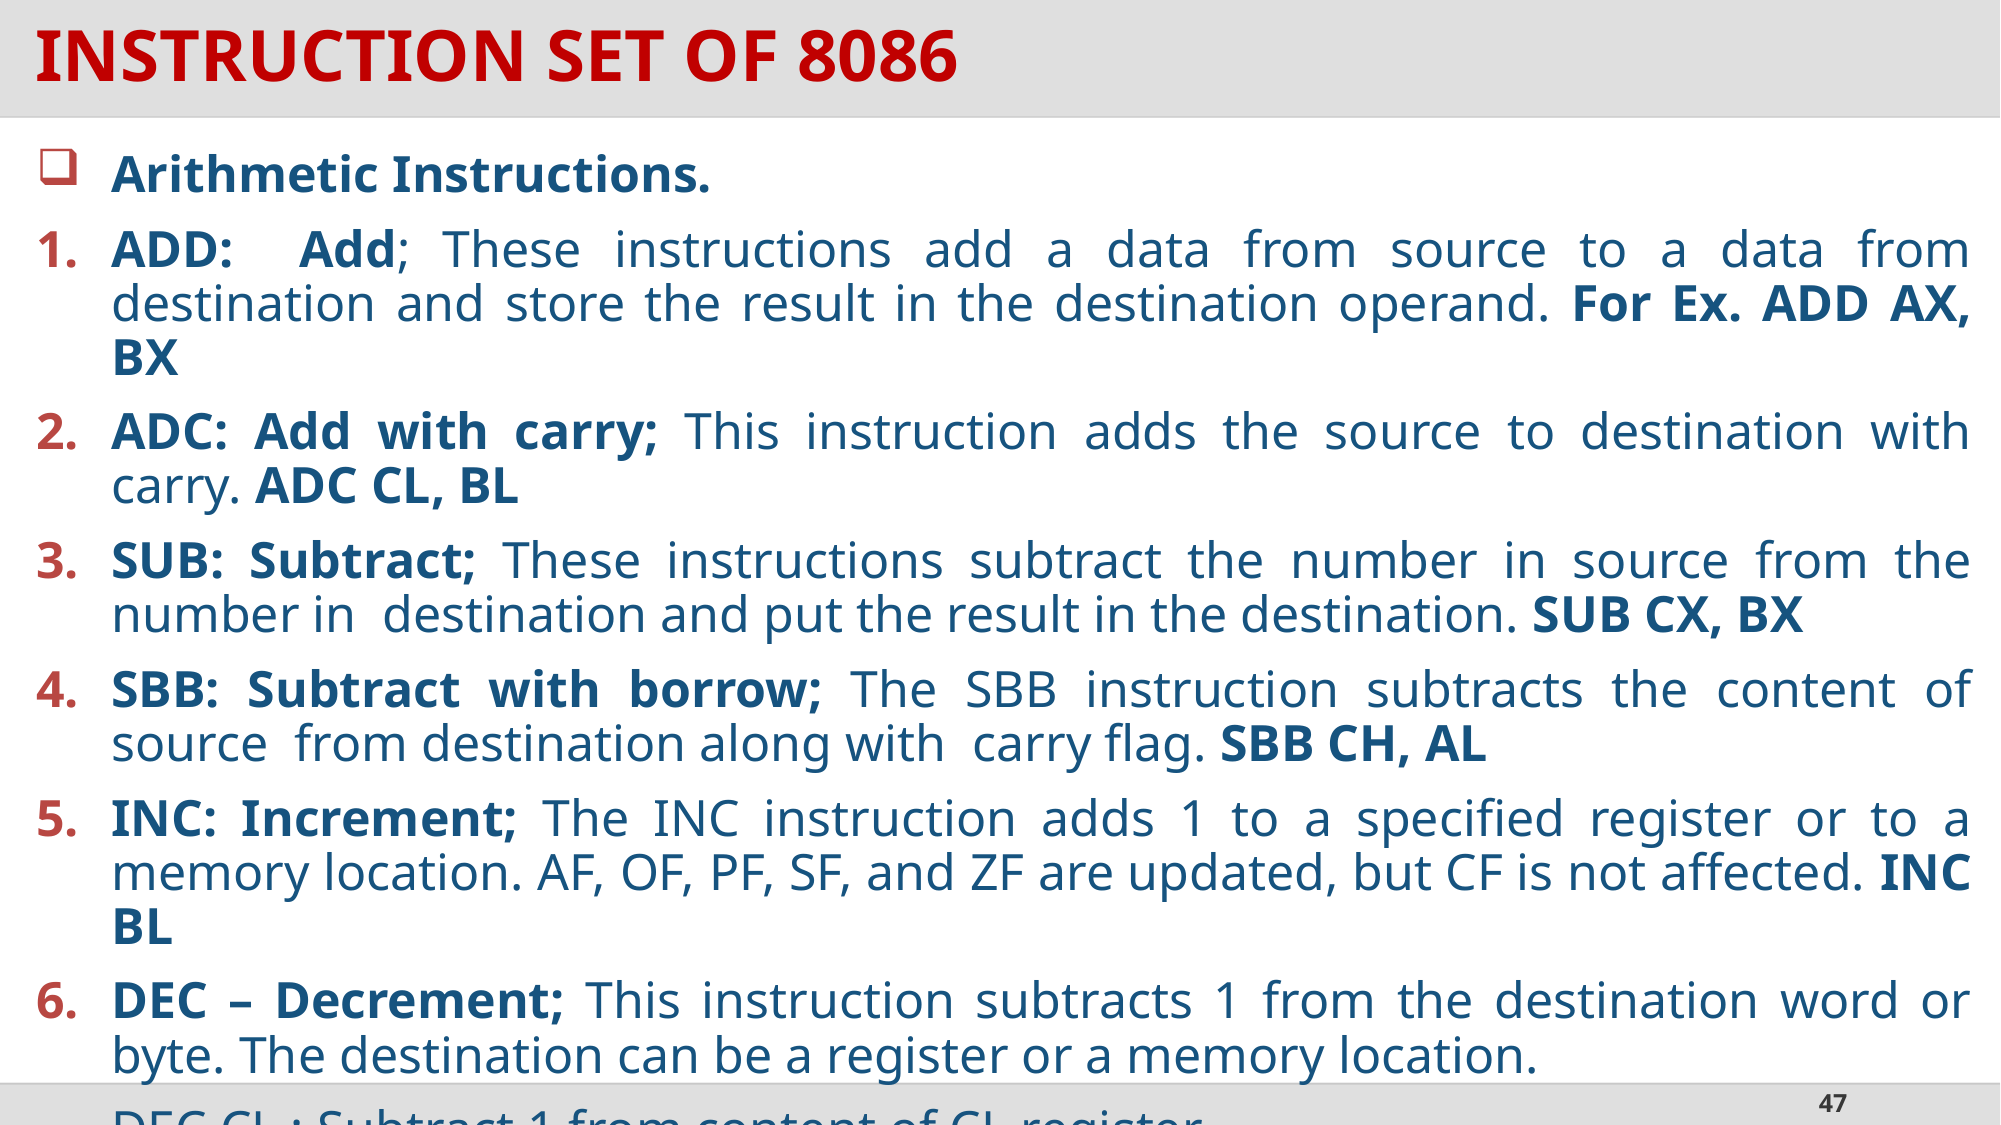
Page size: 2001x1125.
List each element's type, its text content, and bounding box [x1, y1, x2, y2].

list Arithmetic Instructions. ADD: Add; These instructions add a data from source to a data from destination and store the result in the destination operand. For Ex. ADD AX, BX ADC: Add with carry; This instruction adds the source to destination with carry. ADC CL, BL SUB: Subtract; These instructions subtract the number in source from the number in destination and put the result in the destination. SUB CX, BX SBB: Subtract with borrow; The SBB instruction subtracts the content of source from destination along with carry flag. SBB CH, AL INC: Increment; The INC instruction adds 1 to a specified register or to a memory location. AF, OF, PF, SF, and ZF are updated, but CF is not affected. INC BL DEC – Decrement; This instruction subtracts 1 from the destination word or byte. The destination can be a register or a memory location. DEC CL ; Subtract 1 from content of CL register DEC BP ; Subtract 1 from content of BP register [21, 141, 1988, 1063]
title INSTRUCTION SET OF 8086 [0, 0, 2000, 117]
